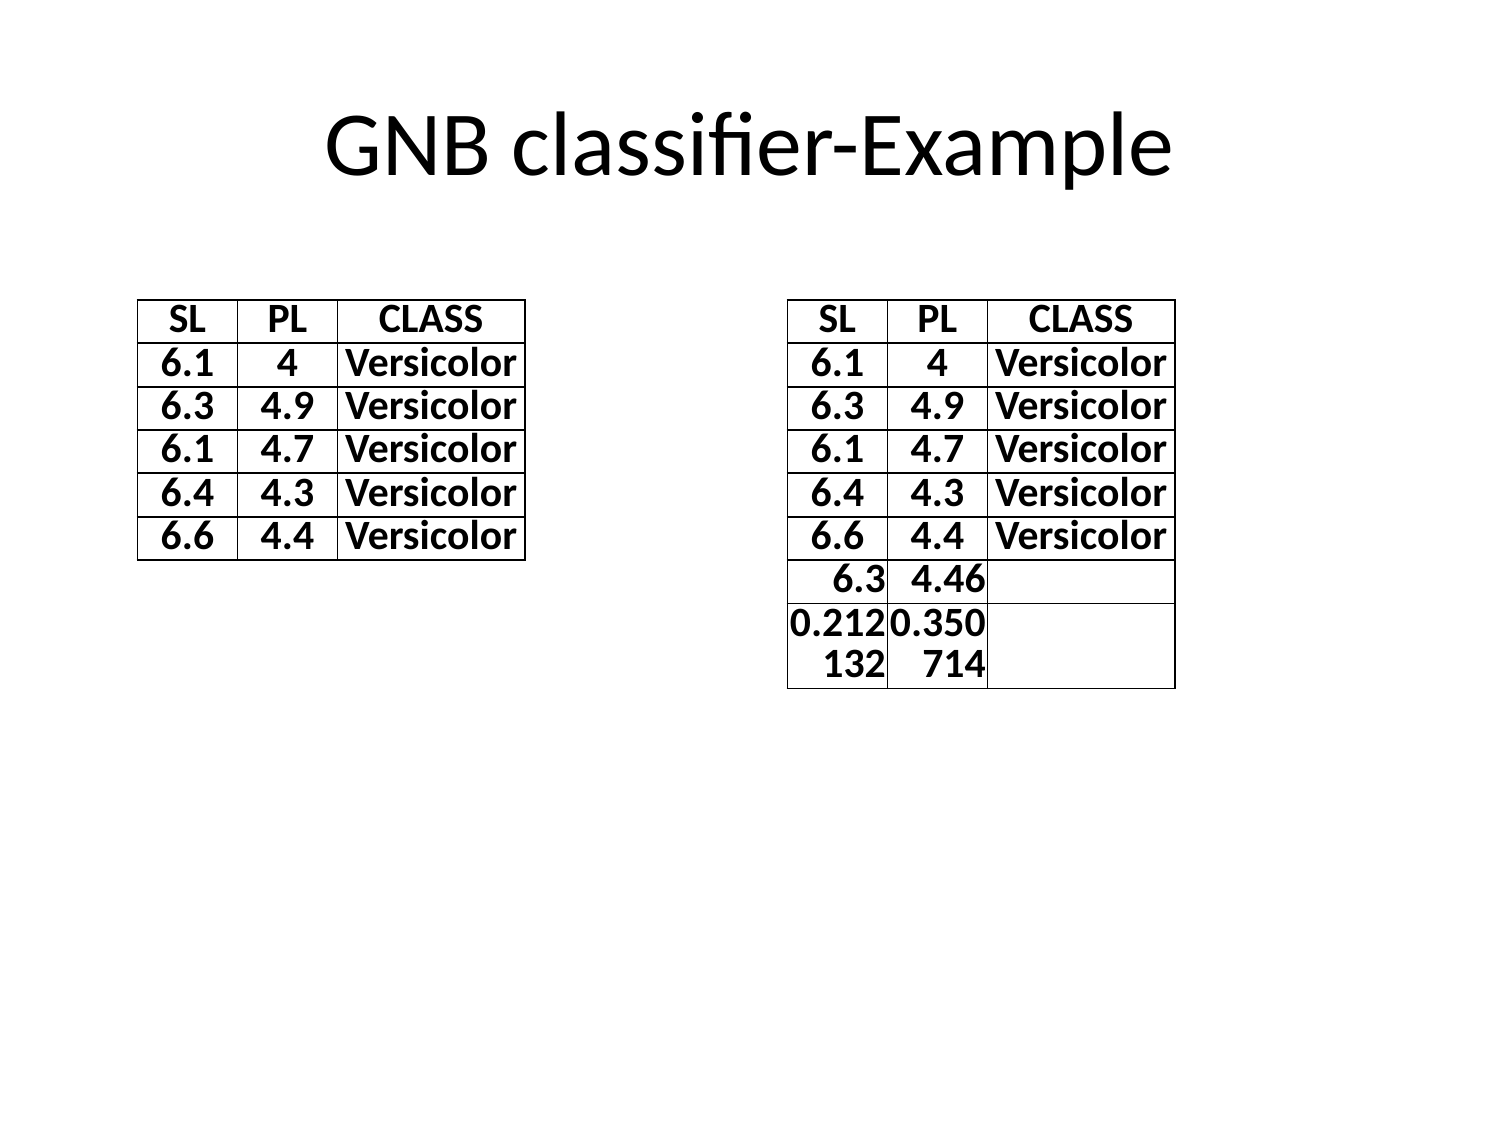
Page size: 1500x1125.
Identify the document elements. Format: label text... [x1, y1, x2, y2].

table_cell 6.1 [138, 344, 237, 386]
table_header CLASS [338, 301, 524, 342]
table_header SL [138, 301, 237, 342]
table_cell 4.9 [238, 388, 337, 429]
table_cell 6.6 [138, 518, 237, 559]
table_cell 4.4 [238, 518, 337, 559]
table_header PL [238, 301, 337, 342]
table_cell Versicolor [338, 518, 524, 559]
table_cell Versicolor [338, 431, 524, 472]
table_cell 4.3 [238, 474, 337, 516]
table_cell 6.1 [138, 431, 237, 472]
table_cell 4 [238, 344, 337, 386]
table_cell 6.4 [138, 474, 237, 516]
table_cell Versicolor [338, 344, 524, 386]
table_cell 6.3 [138, 388, 237, 429]
table_cell Versicolor [338, 474, 524, 516]
title GNB classifier-Example [75, 45, 1425, 233]
table_cell 4.7 [238, 431, 337, 472]
table_cell Versicolor [338, 388, 524, 429]
